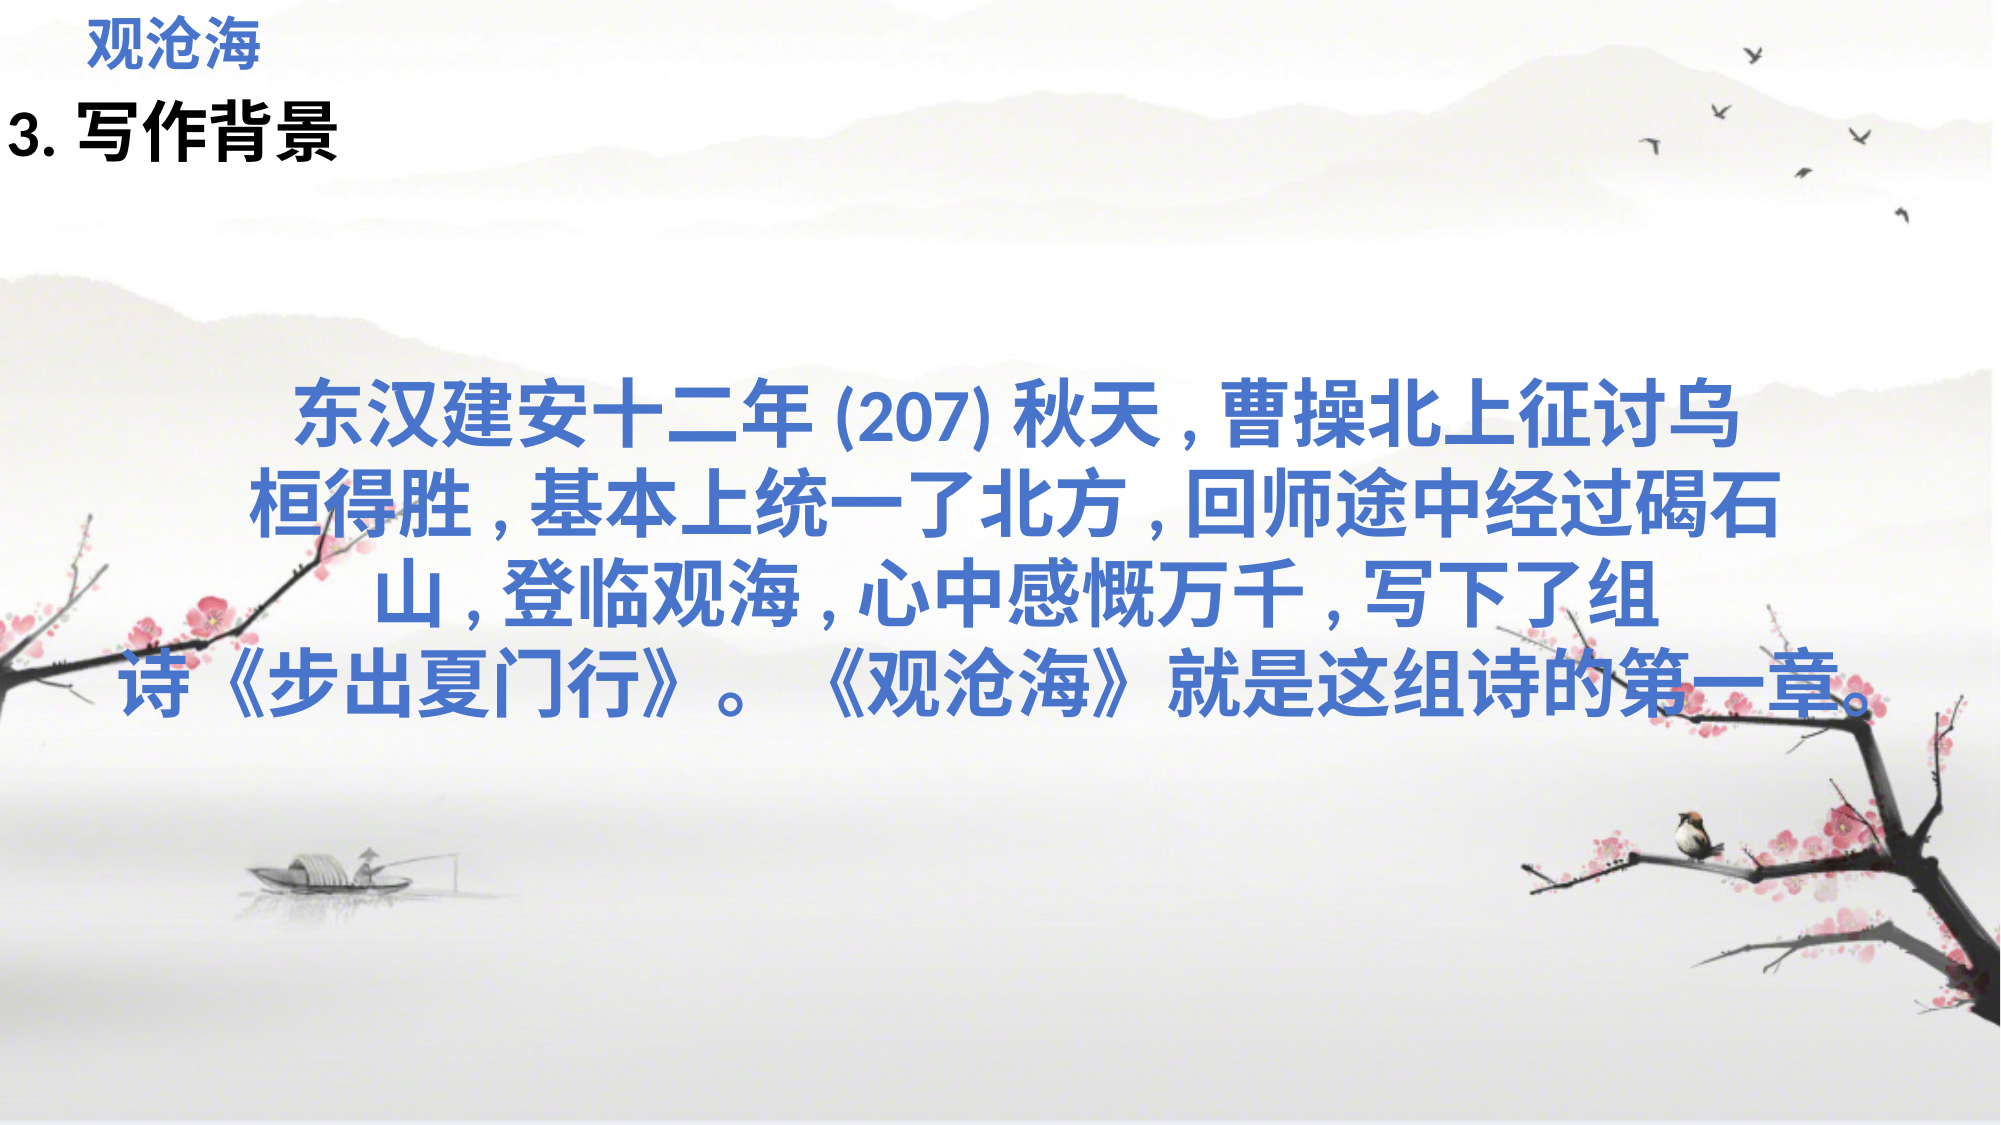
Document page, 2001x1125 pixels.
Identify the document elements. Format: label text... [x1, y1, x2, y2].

text_box 3.写作背景 [0, 82, 356, 177]
text_box 观沧海 [78, 0, 270, 71]
text_box 东汉建安十二年(207)秋天,曹操北上征讨乌 桓得胜,基本上统一了北方,回师途中经过碣石 山,登临观海,心中感慨万千,写下了组 诗《步出夏门行》。《观沧海》就是这组诗的第一章。 [101, 359, 1932, 735]
picture [0, 0, 2001, 1125]
